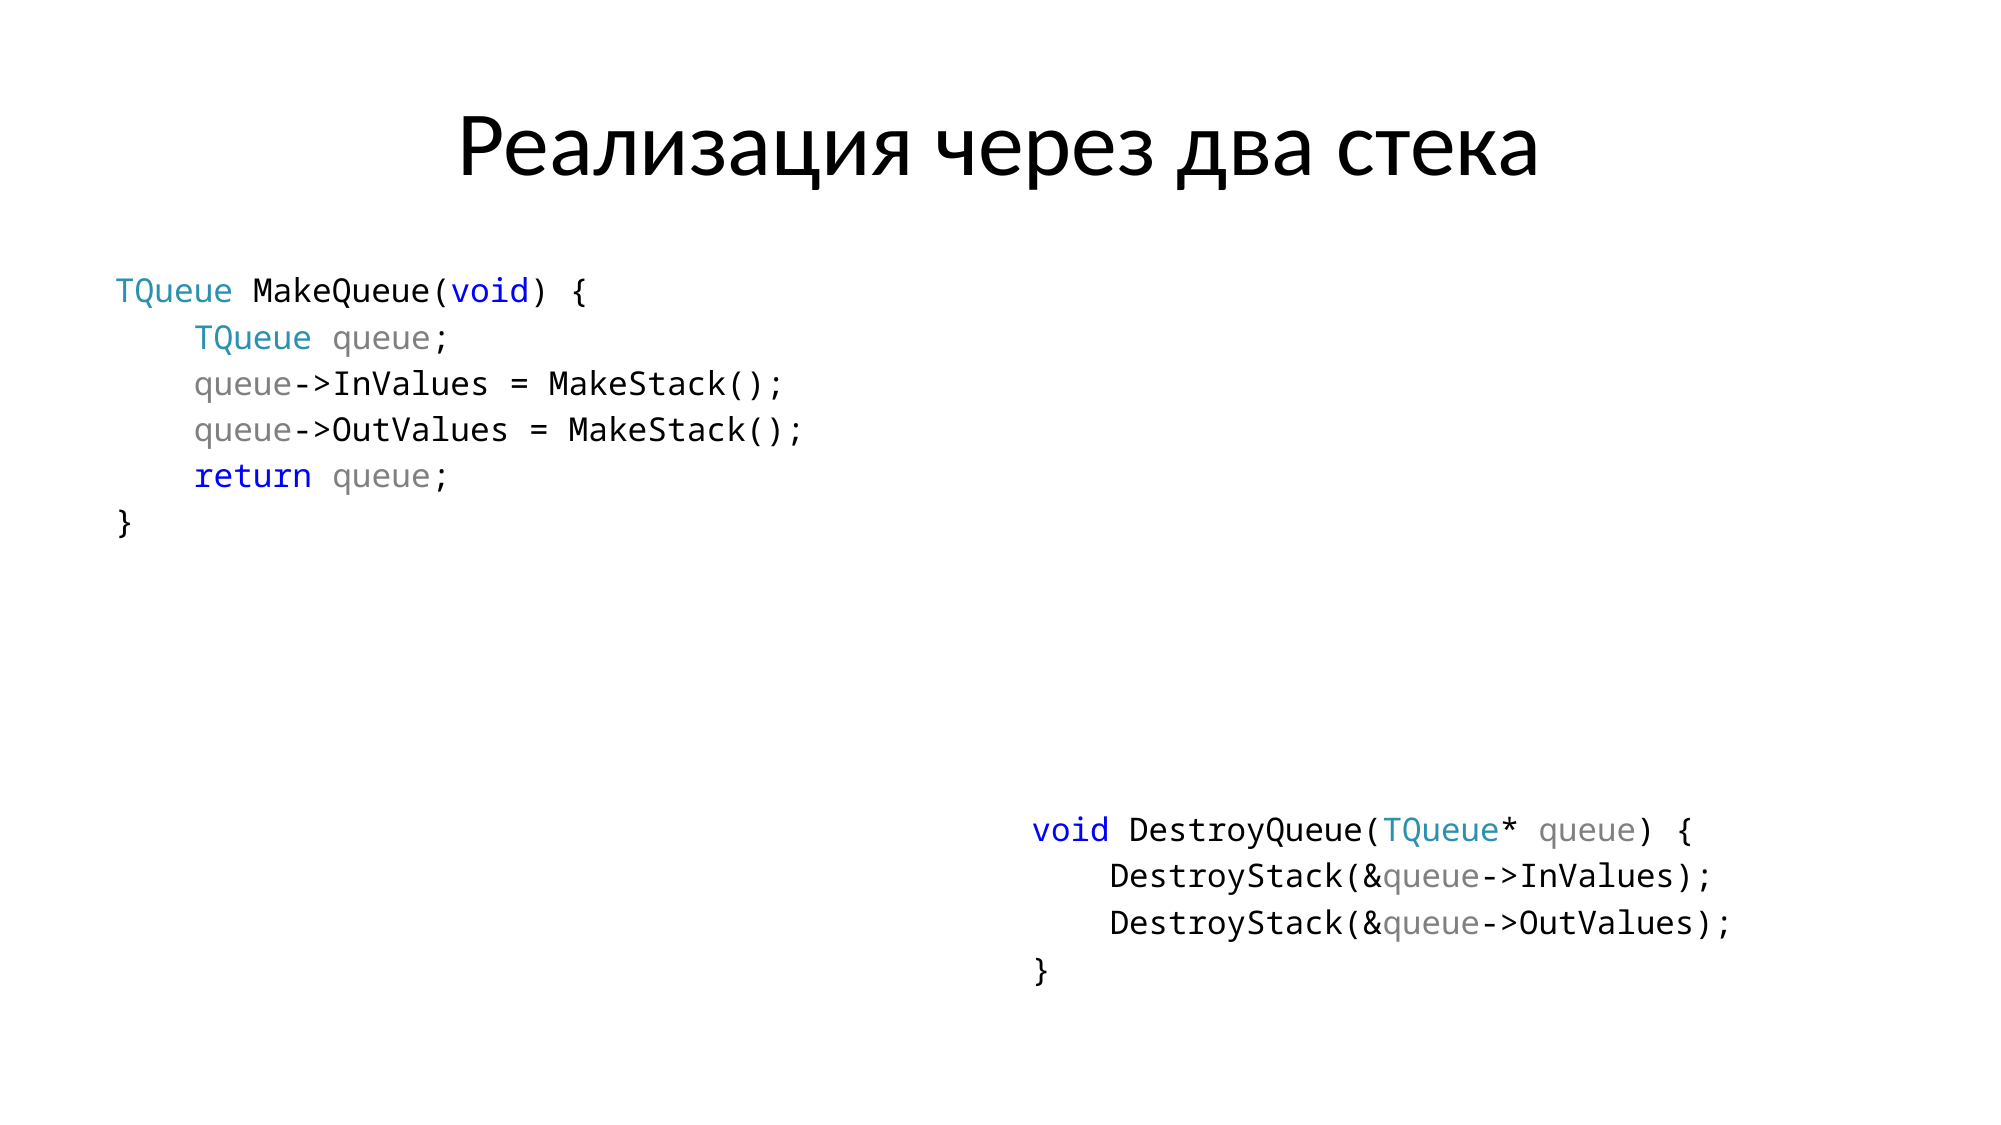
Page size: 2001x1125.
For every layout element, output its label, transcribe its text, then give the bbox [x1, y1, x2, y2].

list TValue Dequeue(TQueue* queue) { if (IsEmpty(queue->OutValues)) { while (!IsEmpty(queue->InValues)) { Push( &queue->OutValues, Pop(&queue->InValues) ); } } return Pop(&queue->OutValues); } void DestroyQueue(TQueue* queue) { DestroyStack(&queue->InValues); DestroyStack(&queue->OutValues); } [1016, 262, 1900, 1005]
title Реализация через два стека [99, 45, 1900, 233]
list TQueue MakeQueue(void) { TQueue queue; queue->InValues = MakeStack(); queue->OutValues = MakeStack(); return queue; } void Enqueue(TQueue* queue, TValue value) { Push(&queue->InValues, value); } int IsEmpty(TQueue queue) { return IsEmpty(queue->OutValues) && IsEmpty(queue->InValues); } [99, 262, 984, 1005]
